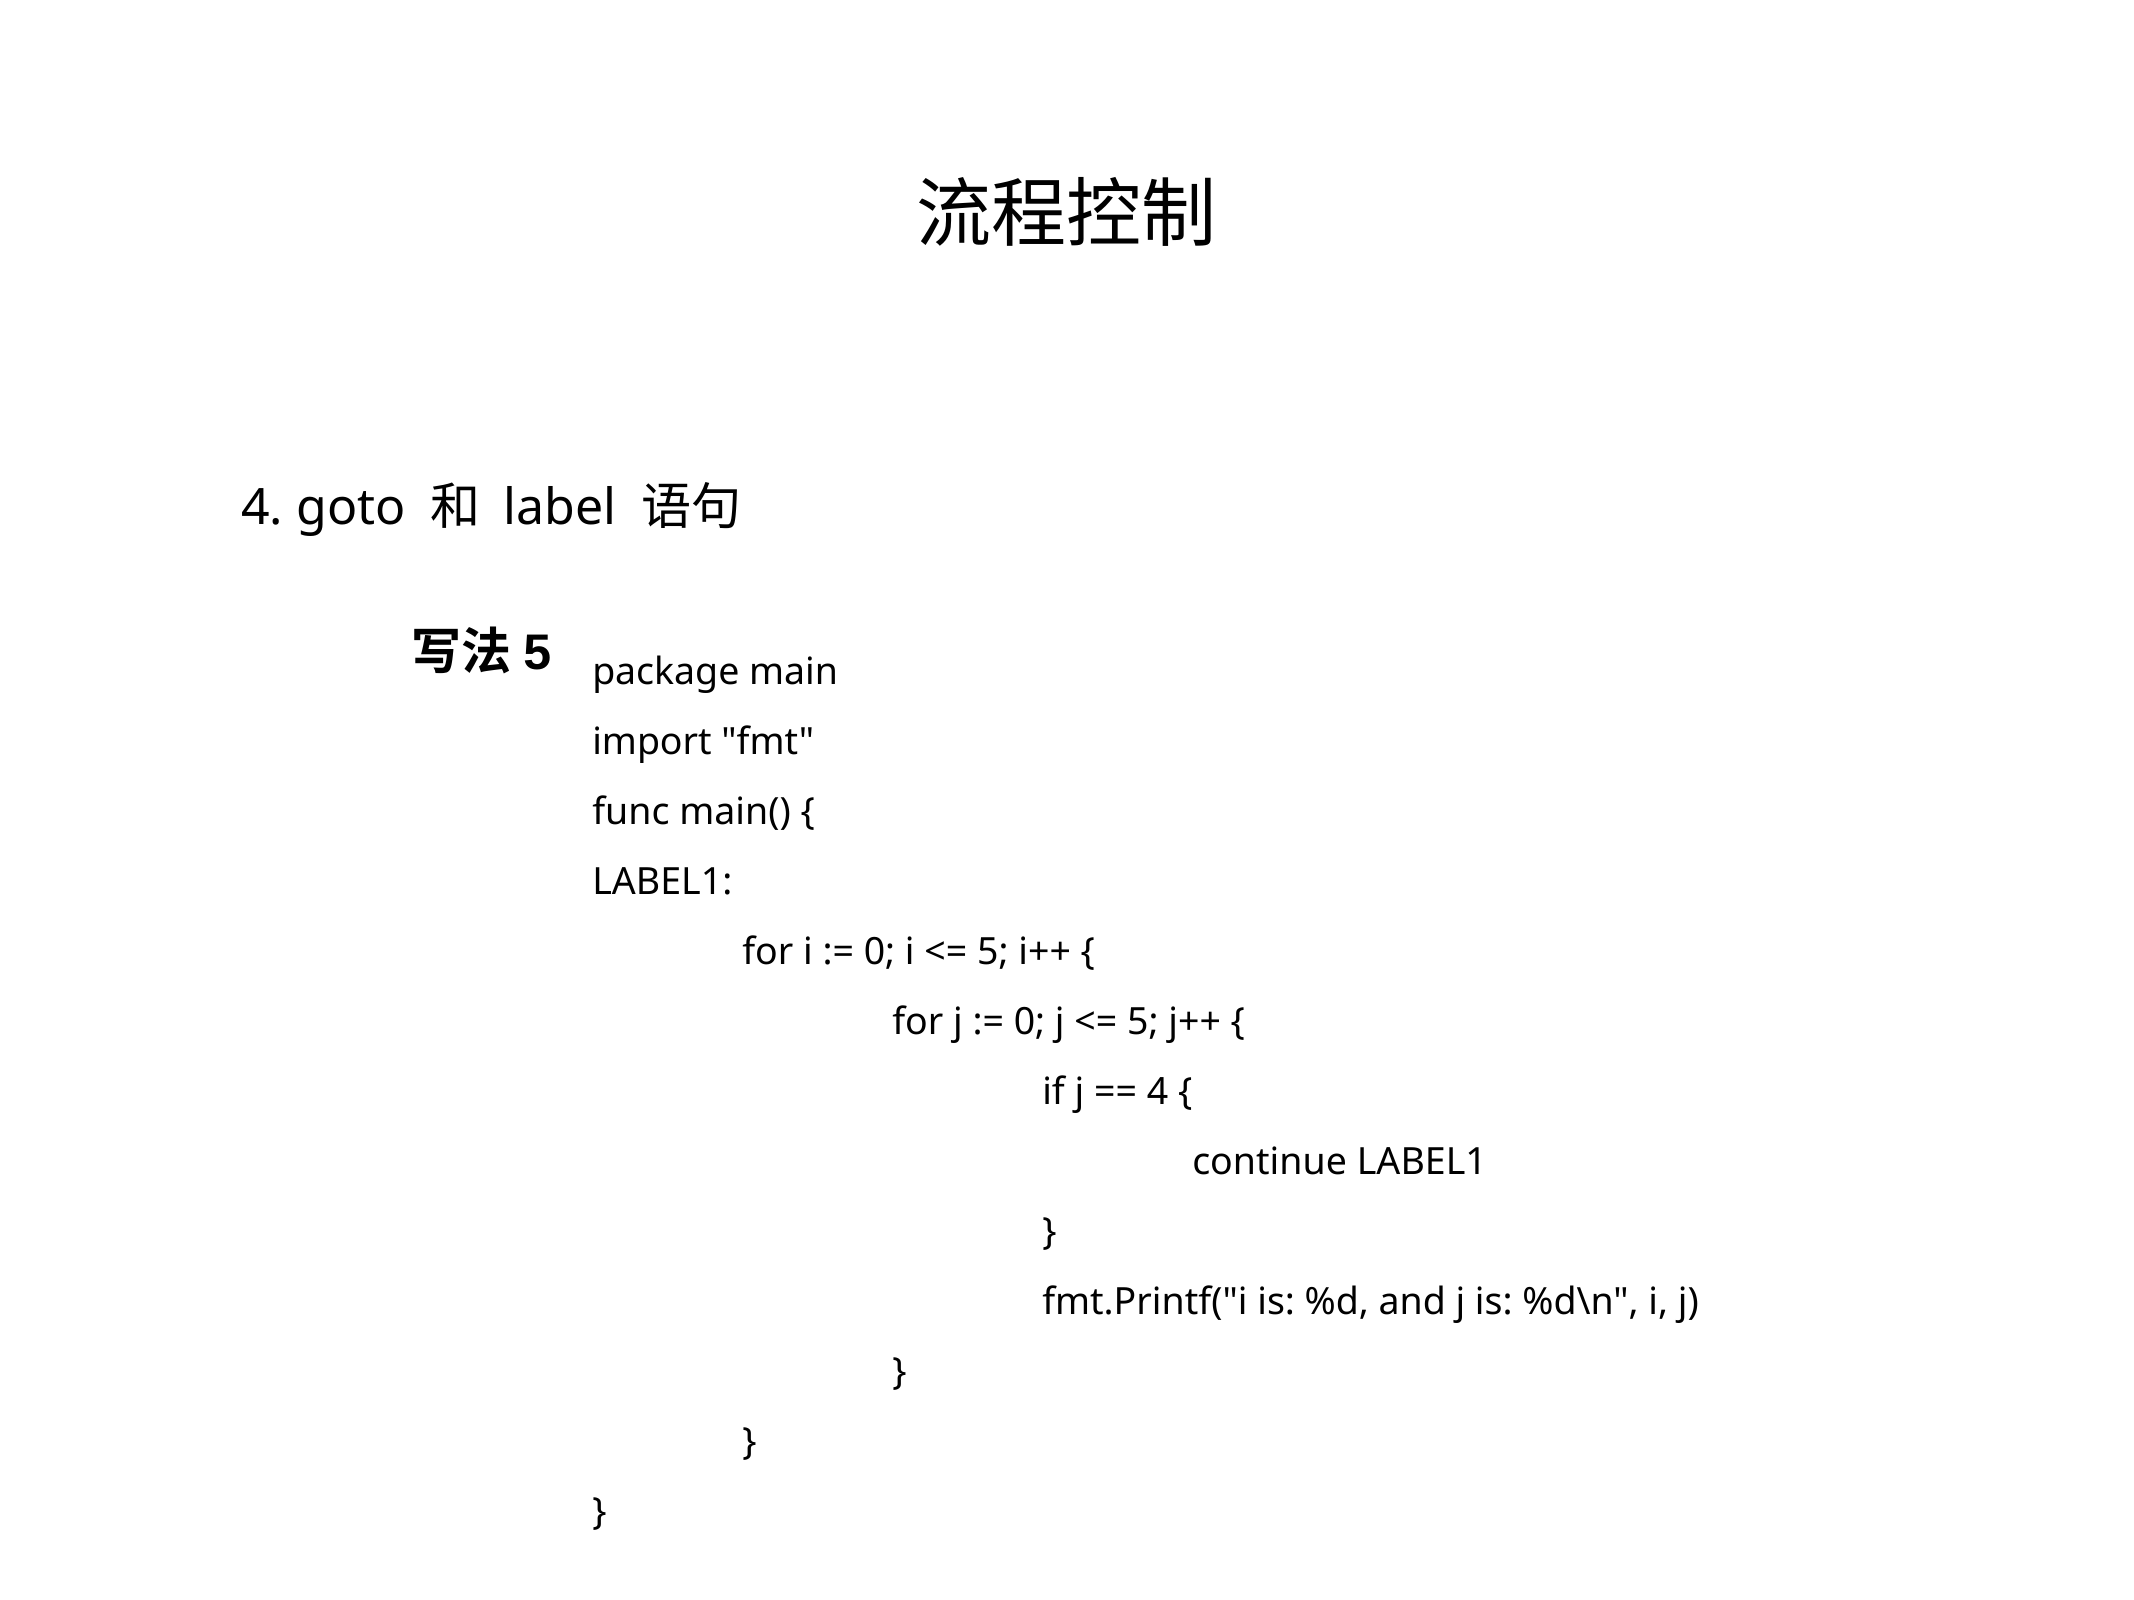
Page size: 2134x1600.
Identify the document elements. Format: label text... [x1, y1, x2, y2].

text_box 写法5 [402, 611, 560, 689]
text_box 流程控制 [908, 157, 1225, 264]
text_box 4. goto 和 label 语句 [233, 465, 751, 543]
text_box package main import "fmt" func main() { LABEL1: for i := 0; i <= 5; i++ { for j := 0; j <= 5; j++ { if j == 4 { continue LABEL1 } fmt.Printf("i is: %d, and j is: %d\n", i, j) } } } [584, 638, 2041, 1541]
